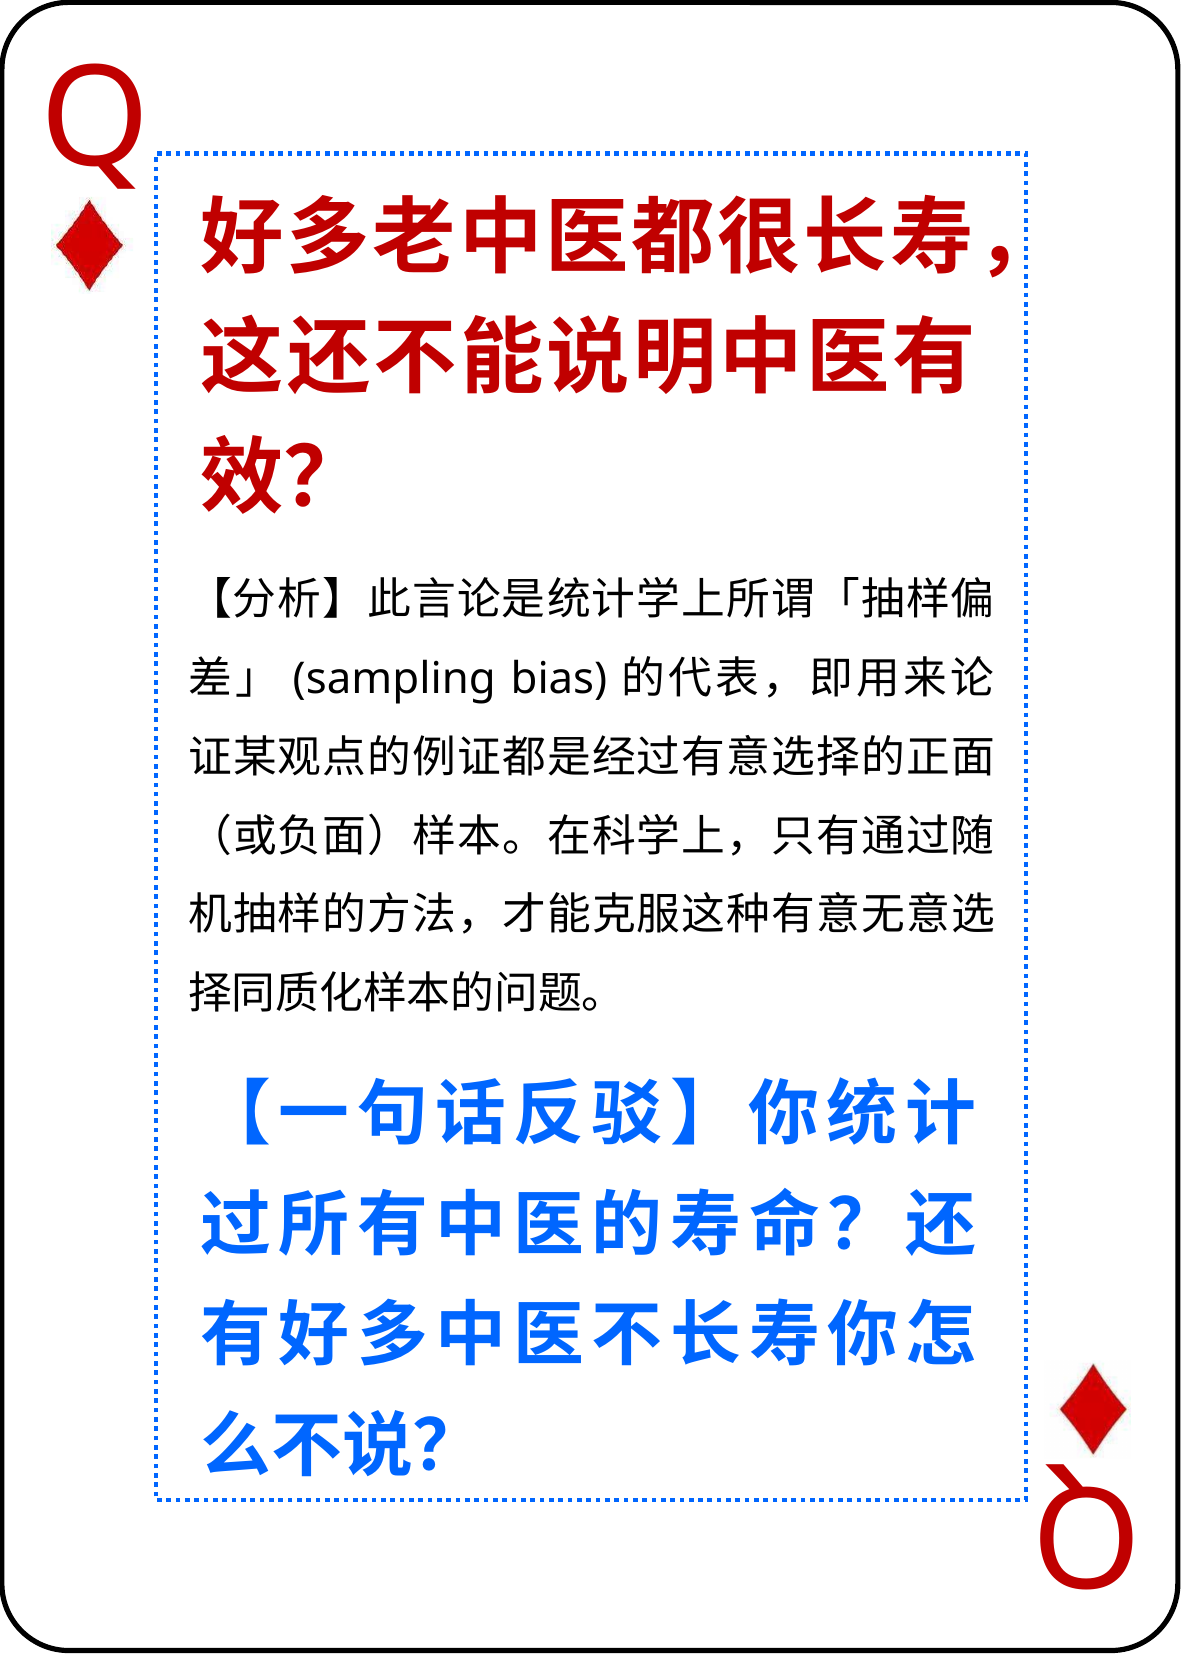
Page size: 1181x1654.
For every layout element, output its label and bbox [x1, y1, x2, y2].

picture [41, 195, 138, 300]
picture [1044, 1353, 1140, 1459]
text_box [0, 1, 1179, 1652]
